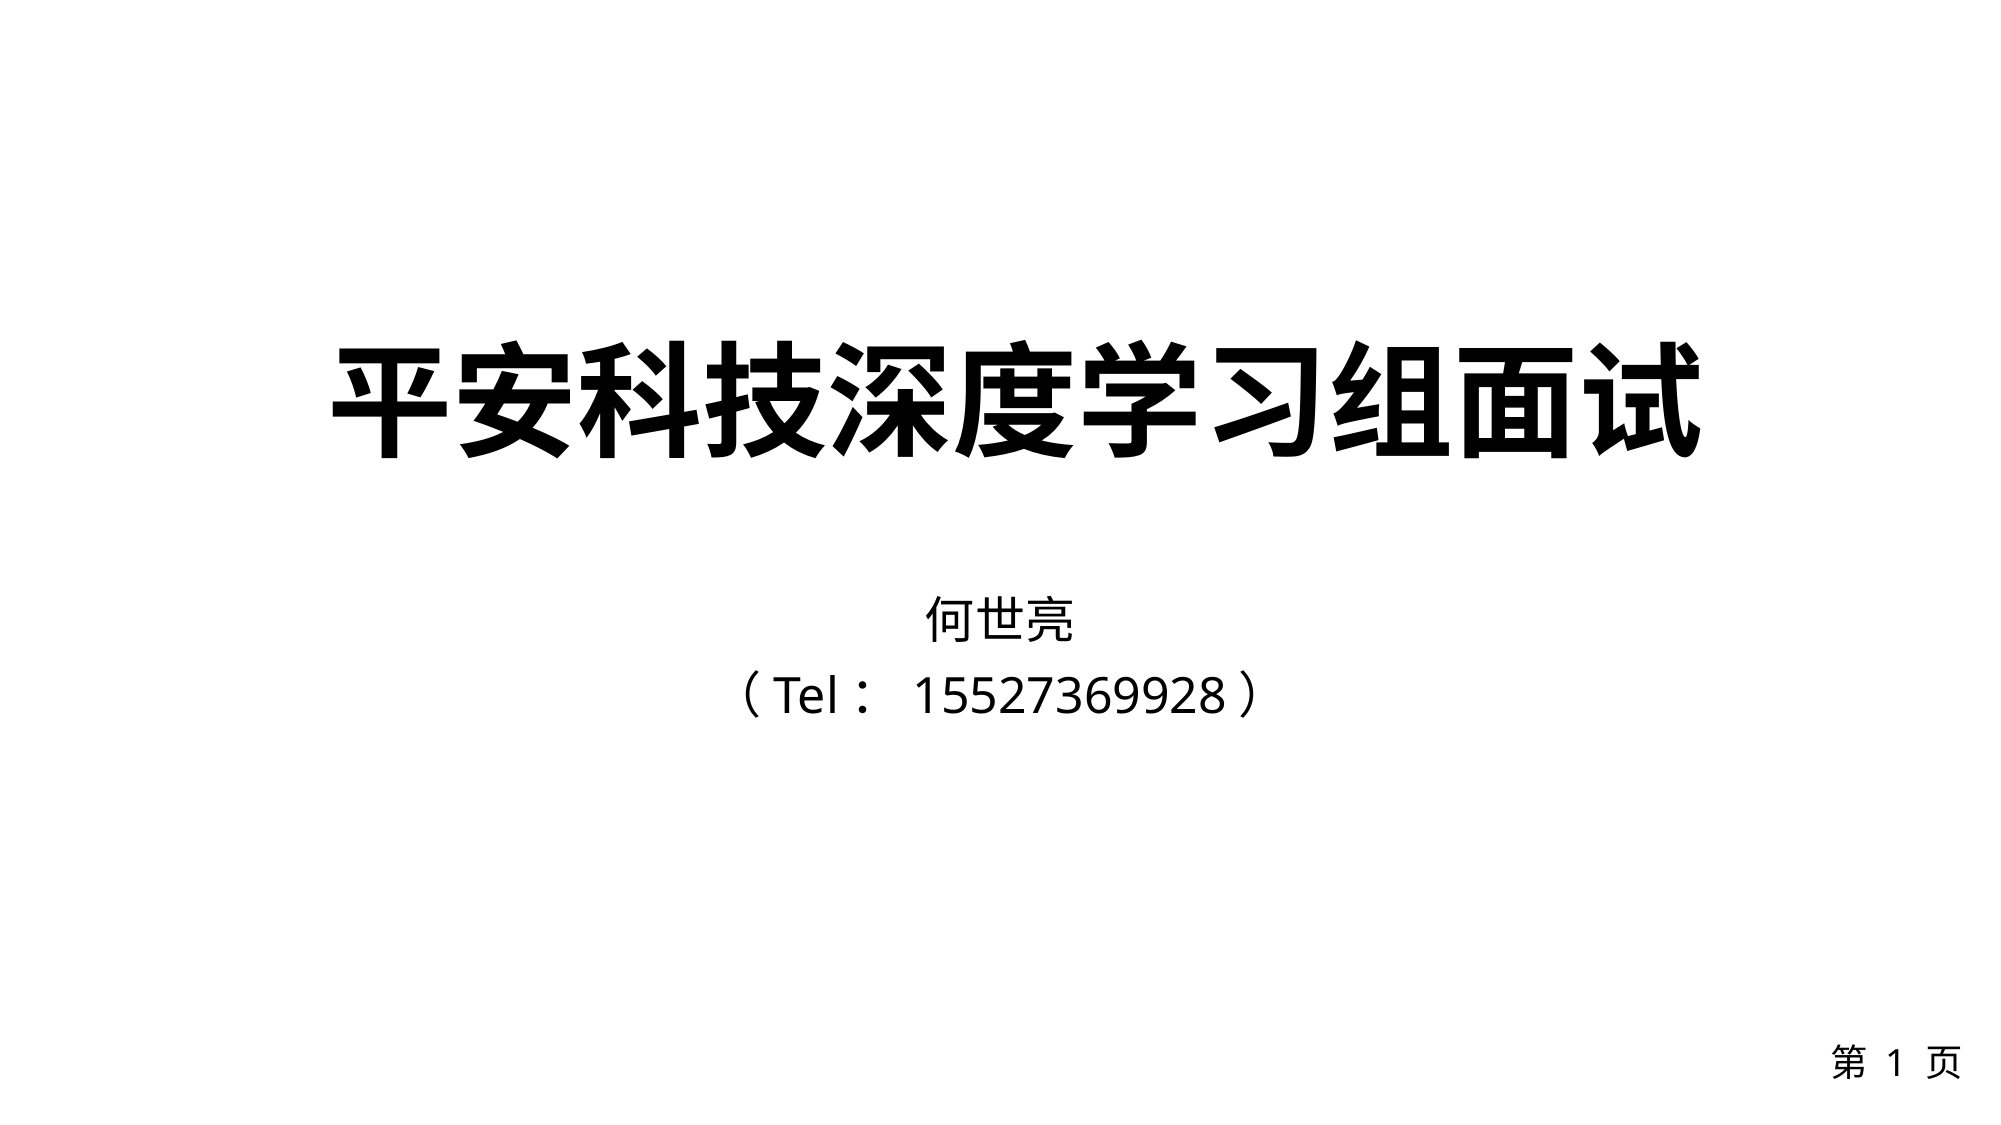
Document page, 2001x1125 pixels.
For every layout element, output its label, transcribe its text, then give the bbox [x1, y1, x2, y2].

subtitle 何世亮 （Tel：15527369928） [249, 587, 1750, 758]
title 平安科技深度学习组面试 [265, 262, 1766, 483]
text_box 第 1 页 [1815, 1031, 1983, 1092]
